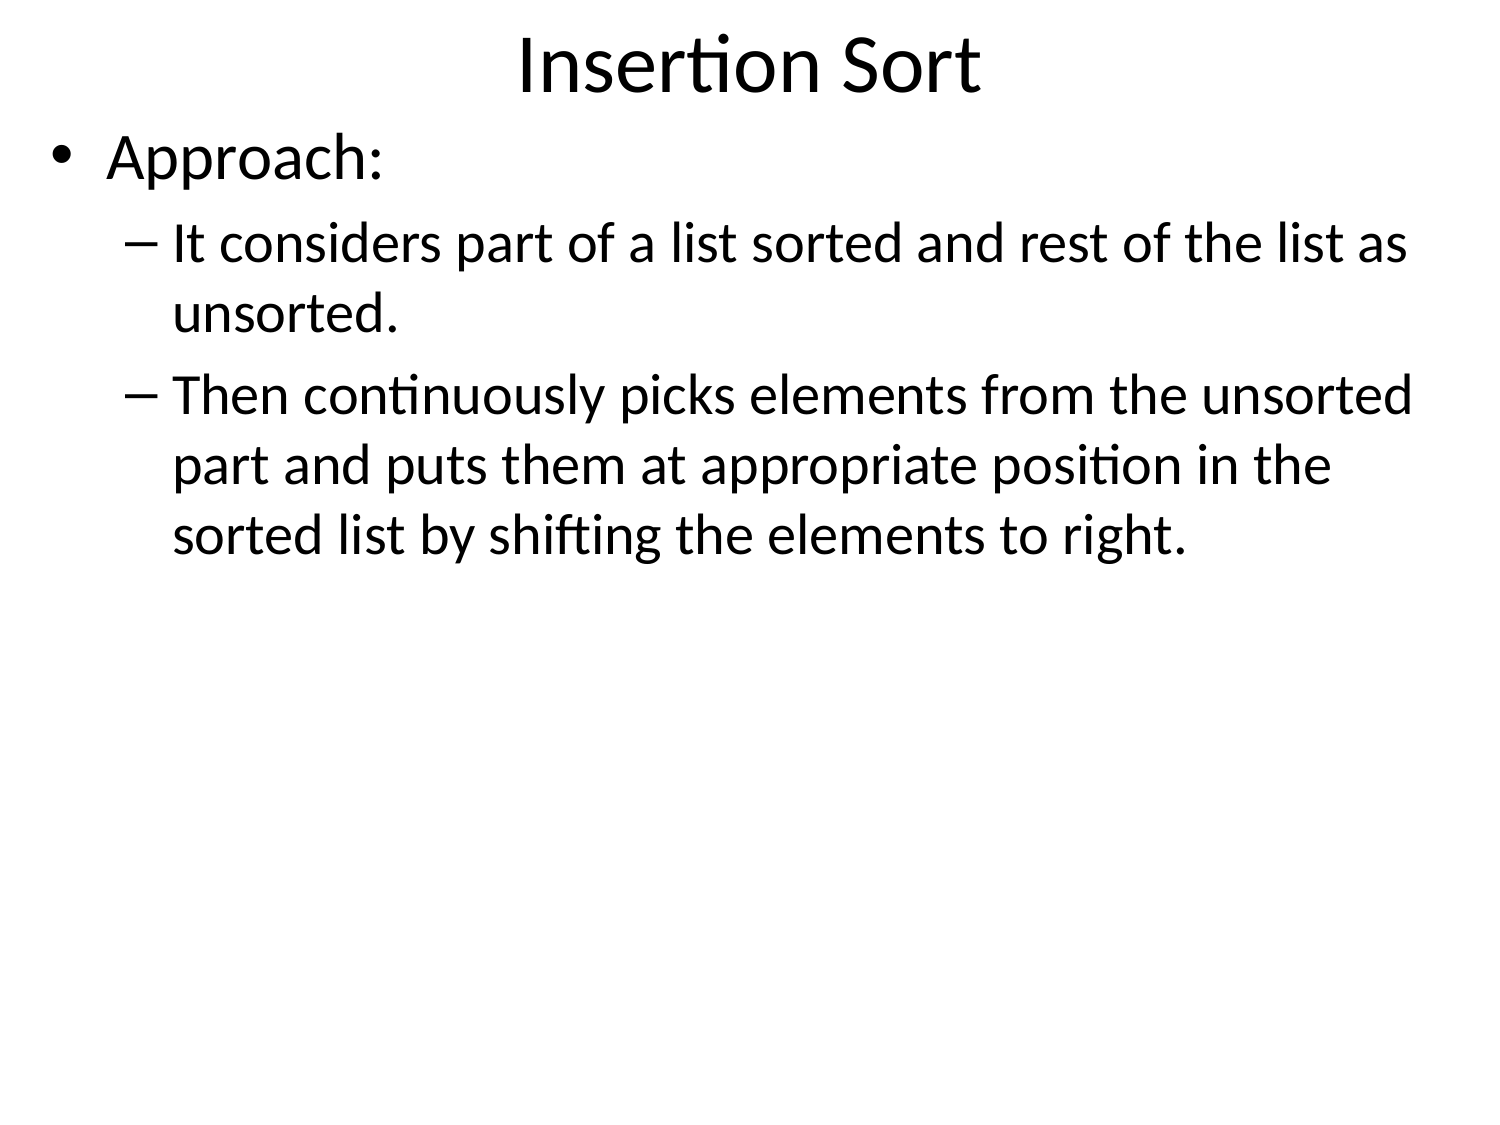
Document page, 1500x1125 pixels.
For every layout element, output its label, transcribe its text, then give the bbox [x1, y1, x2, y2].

list Approach: It considers part of a list sorted and rest of the list as unsorted. Then continuously picks elements from the unsorted part and puts them at appropriate position in the sorted list by shifting the elements to right. [35, 105, 1465, 1090]
title Insertion Sort [75, 0, 1425, 105]
